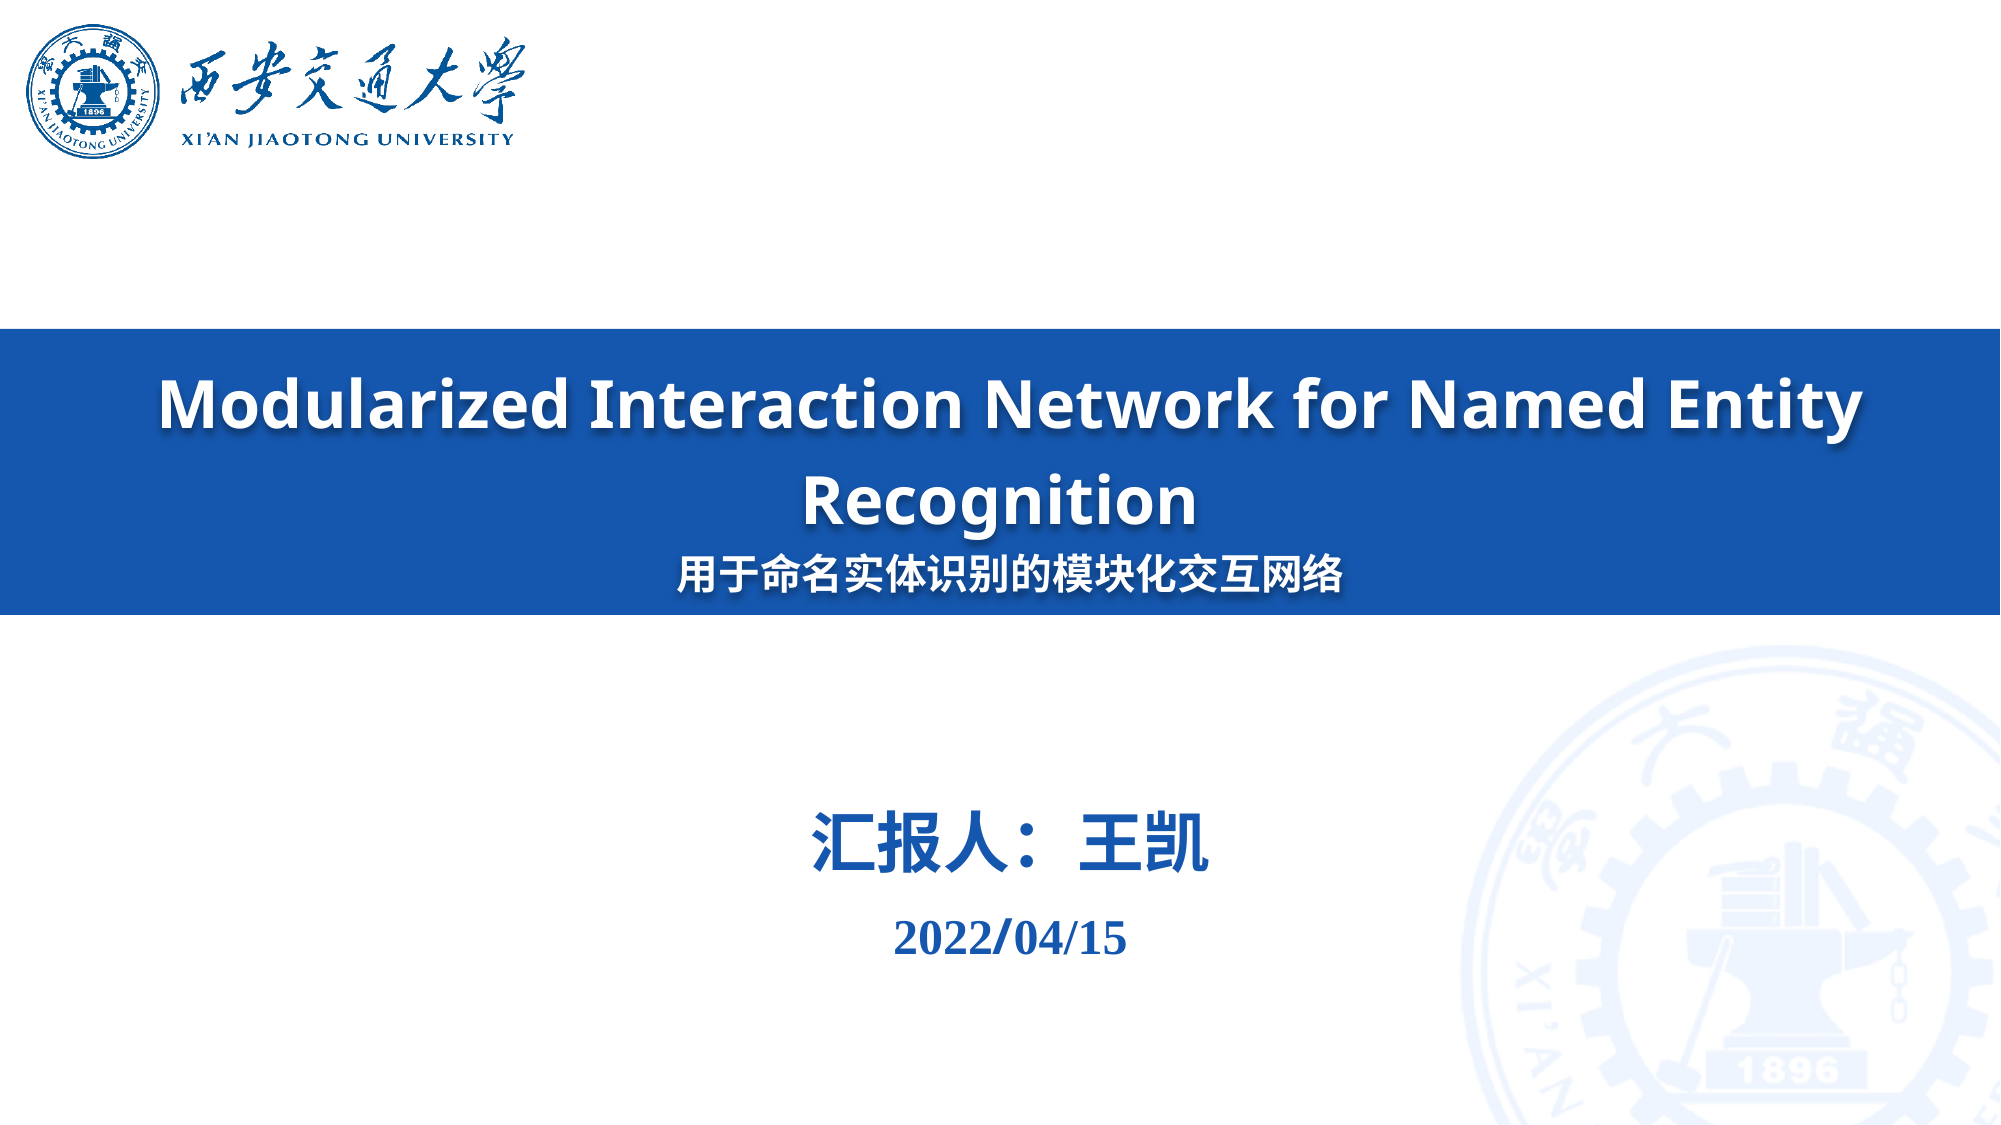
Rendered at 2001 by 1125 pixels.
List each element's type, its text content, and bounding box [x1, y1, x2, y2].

text_box Modularized Interaction Network for Named Entity Recognition 用于命名实体识别的模块化交互网络 [0, 338, 2000, 605]
text_box 汇报人：王凯 2022/04/15 [149, 777, 1851, 972]
picture [26, 24, 525, 159]
